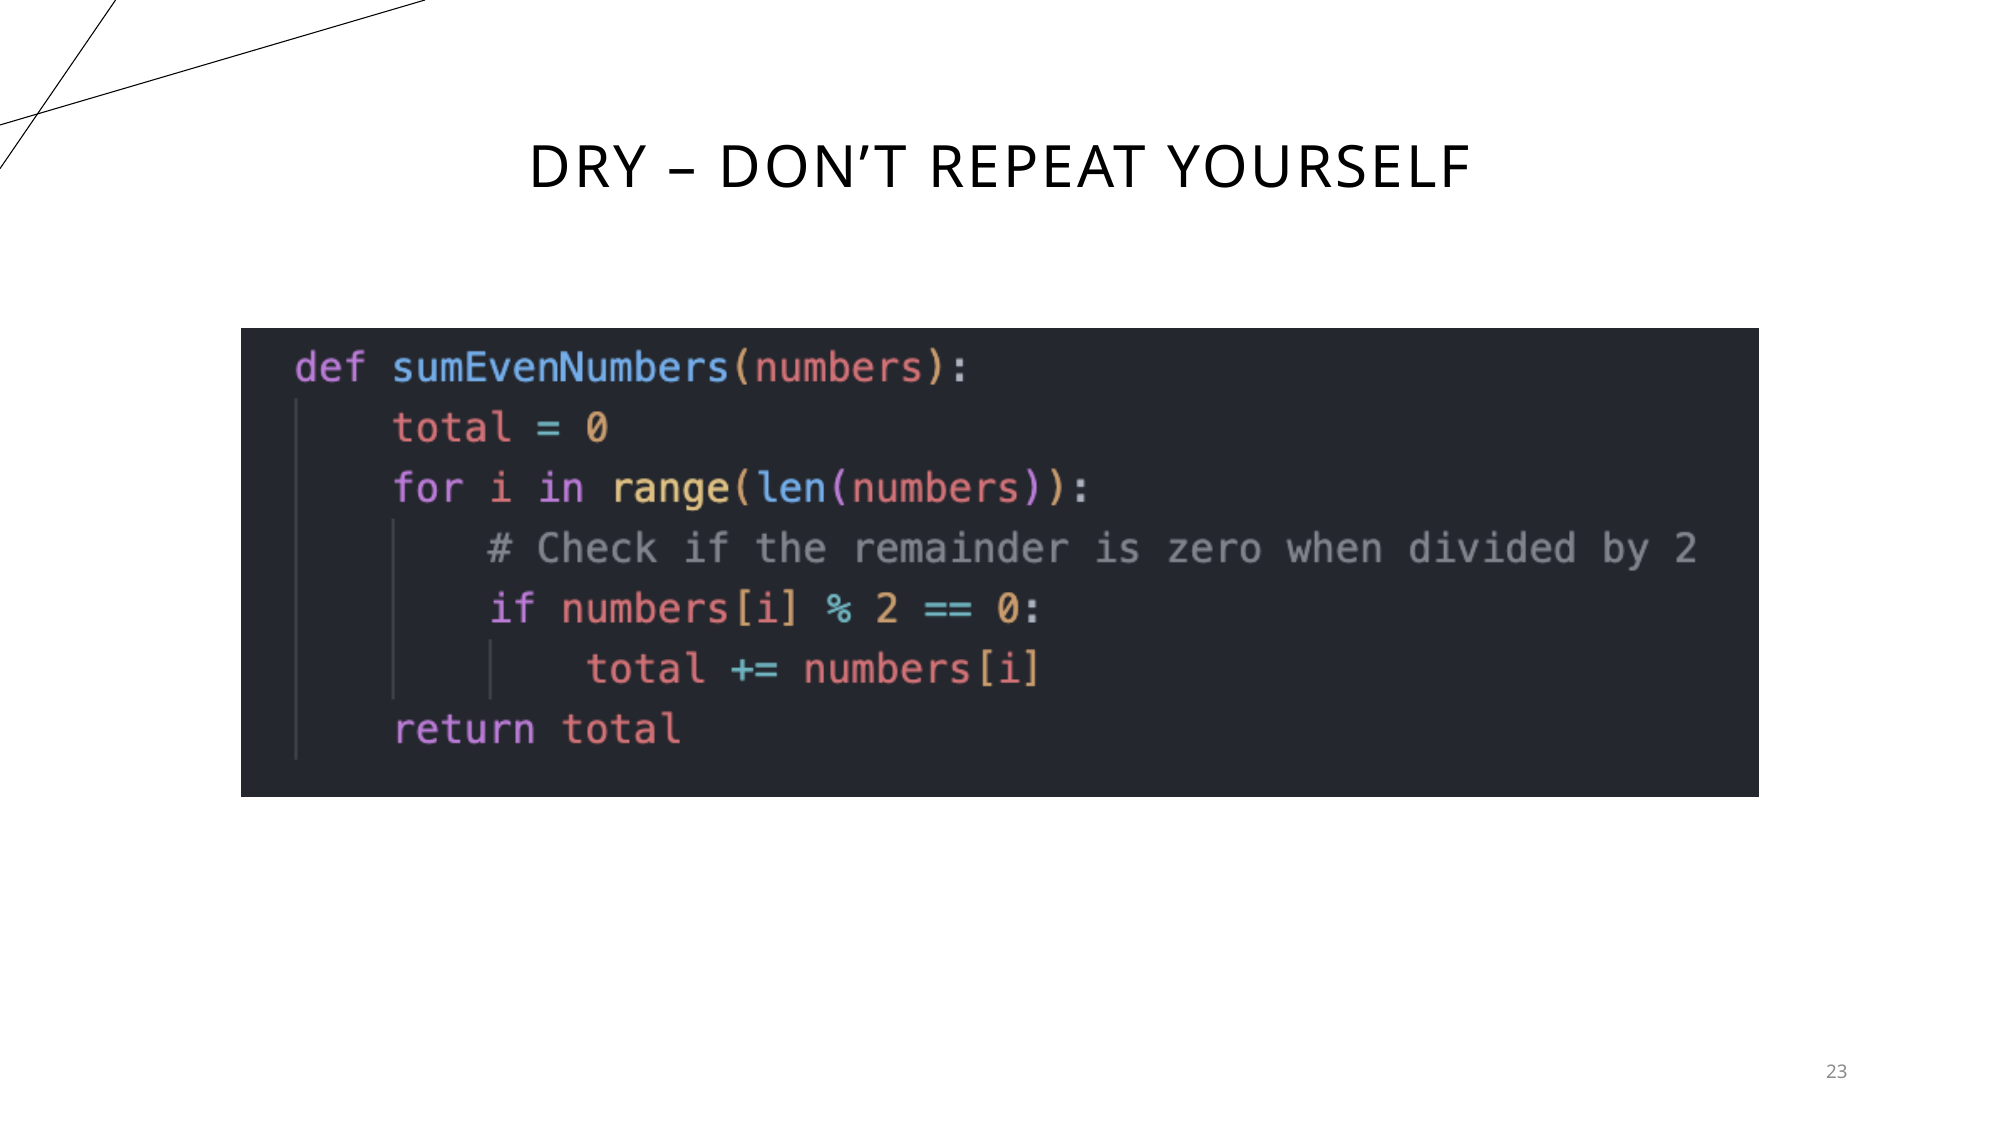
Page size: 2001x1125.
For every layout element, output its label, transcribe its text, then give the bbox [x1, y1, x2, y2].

slide_number 23 [1412, 1042, 1863, 1103]
picture [241, 328, 1759, 797]
title DRY – don’t repeat yourself [137, 59, 1863, 278]
